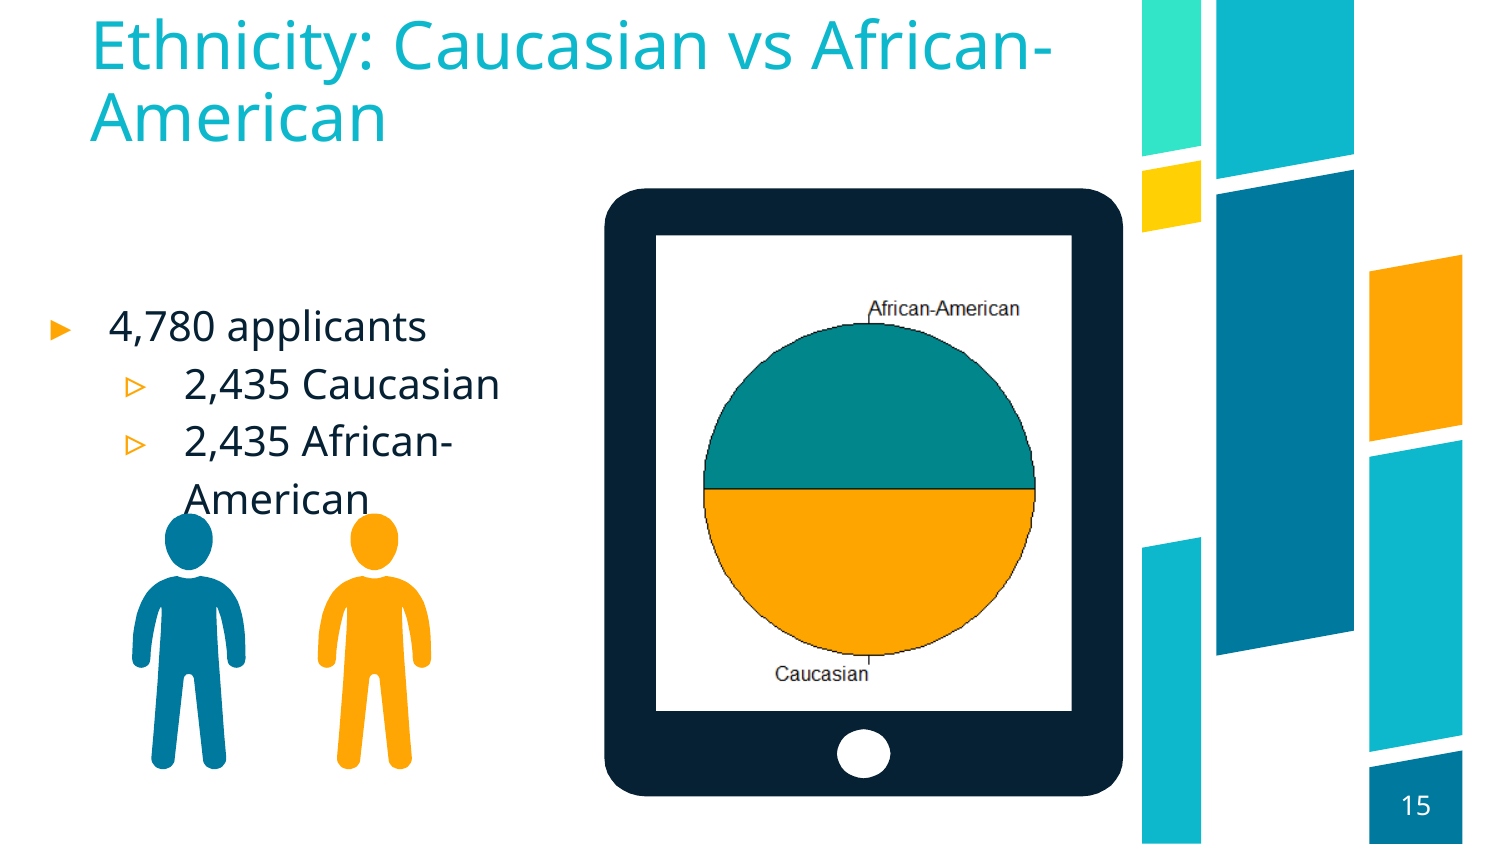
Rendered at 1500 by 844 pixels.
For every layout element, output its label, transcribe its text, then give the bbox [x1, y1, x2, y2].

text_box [131, 513, 246, 770]
slide_number ‹#› [1369, 769, 1463, 844]
text_box [604, 188, 1124, 797]
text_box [317, 513, 432, 770]
list 4,780 applicants 2,435 Caucasian 2,435 African-American [33, 292, 593, 483]
title Ethnicity: Caucasian vs African-American [90, 90, 1093, 156]
picture [681, 272, 1047, 713]
